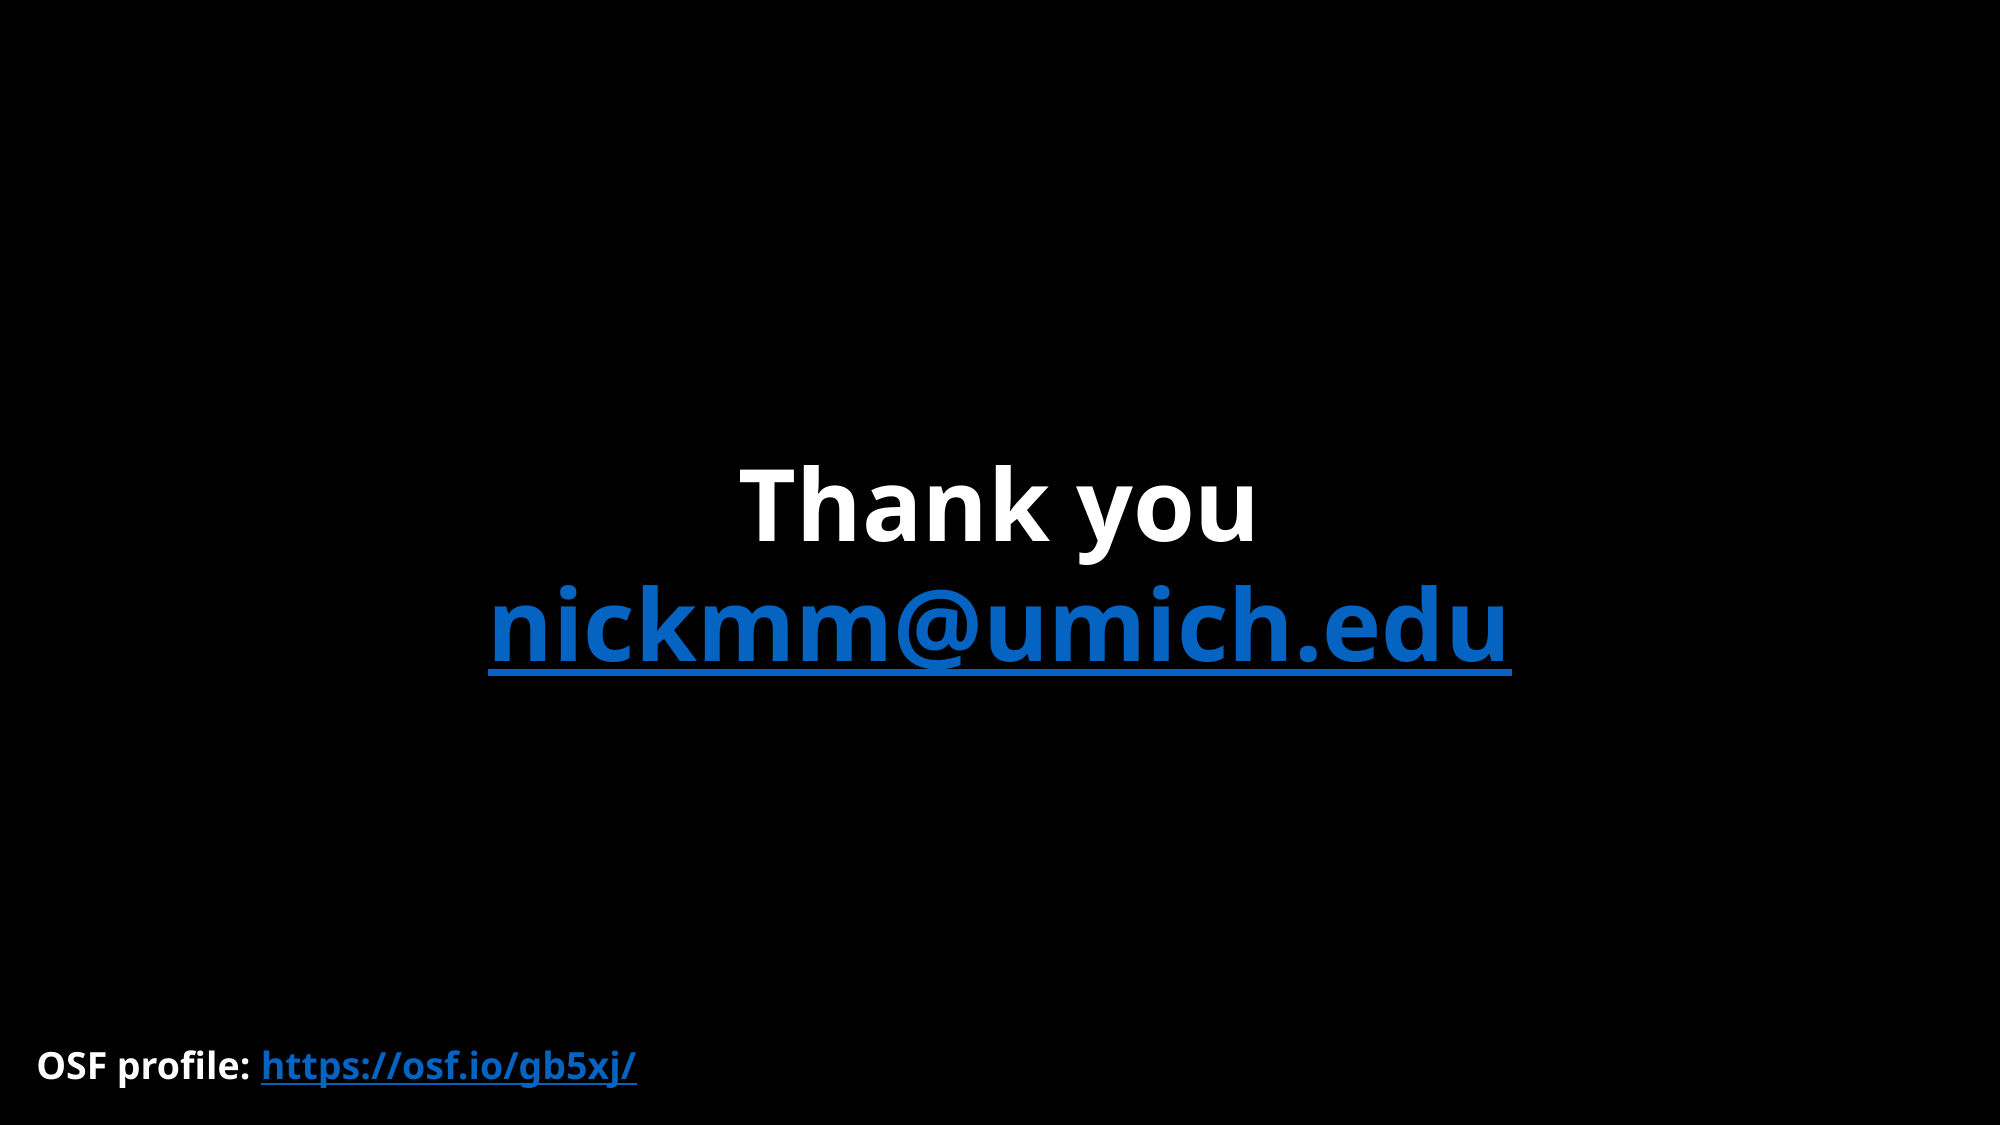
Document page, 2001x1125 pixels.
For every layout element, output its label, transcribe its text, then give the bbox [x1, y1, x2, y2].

text_box Thank you nickmm@umich.edu [472, 433, 1527, 705]
text_box OSF profile: https://osf.io/gb5xj/ [21, 1034, 704, 1101]
